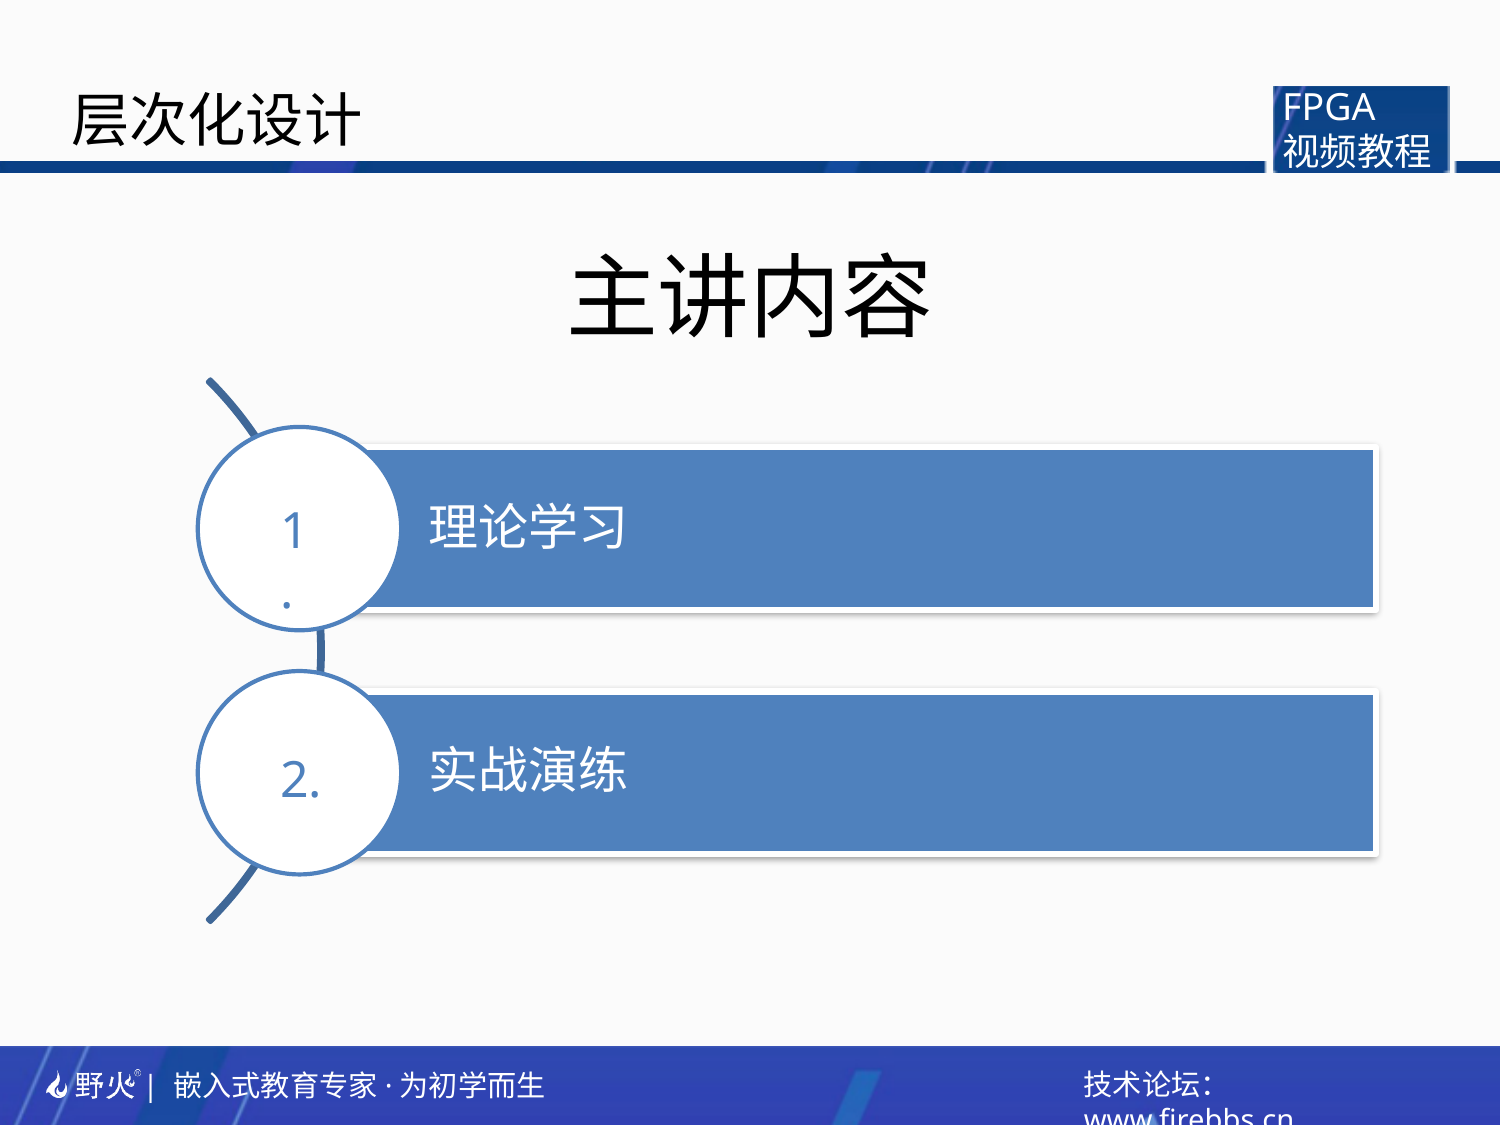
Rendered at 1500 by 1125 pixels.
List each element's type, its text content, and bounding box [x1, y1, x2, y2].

picture [1115, 1117, 1120, 1125]
picture [1192, 1116, 1200, 1121]
picture [1209, 1116, 1218, 1125]
text_box FPGA 视频教程 [1267, 75, 1460, 181]
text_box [194, 365, 1380, 936]
picture [0, 1046, 1500, 1125]
picture [1138, 1117, 1143, 1125]
picture [0, 161, 1267, 173]
picture [1460, 161, 1500, 173]
text_box 主讲内容 [551, 231, 949, 357]
picture [1126, 1115, 1132, 1125]
text_box 层次化设计 [56, 75, 378, 161]
picture [1092, 1117, 1097, 1125]
picture [1103, 1115, 1109, 1125]
picture [1227, 1116, 1236, 1125]
picture [1281, 1116, 1289, 1125]
